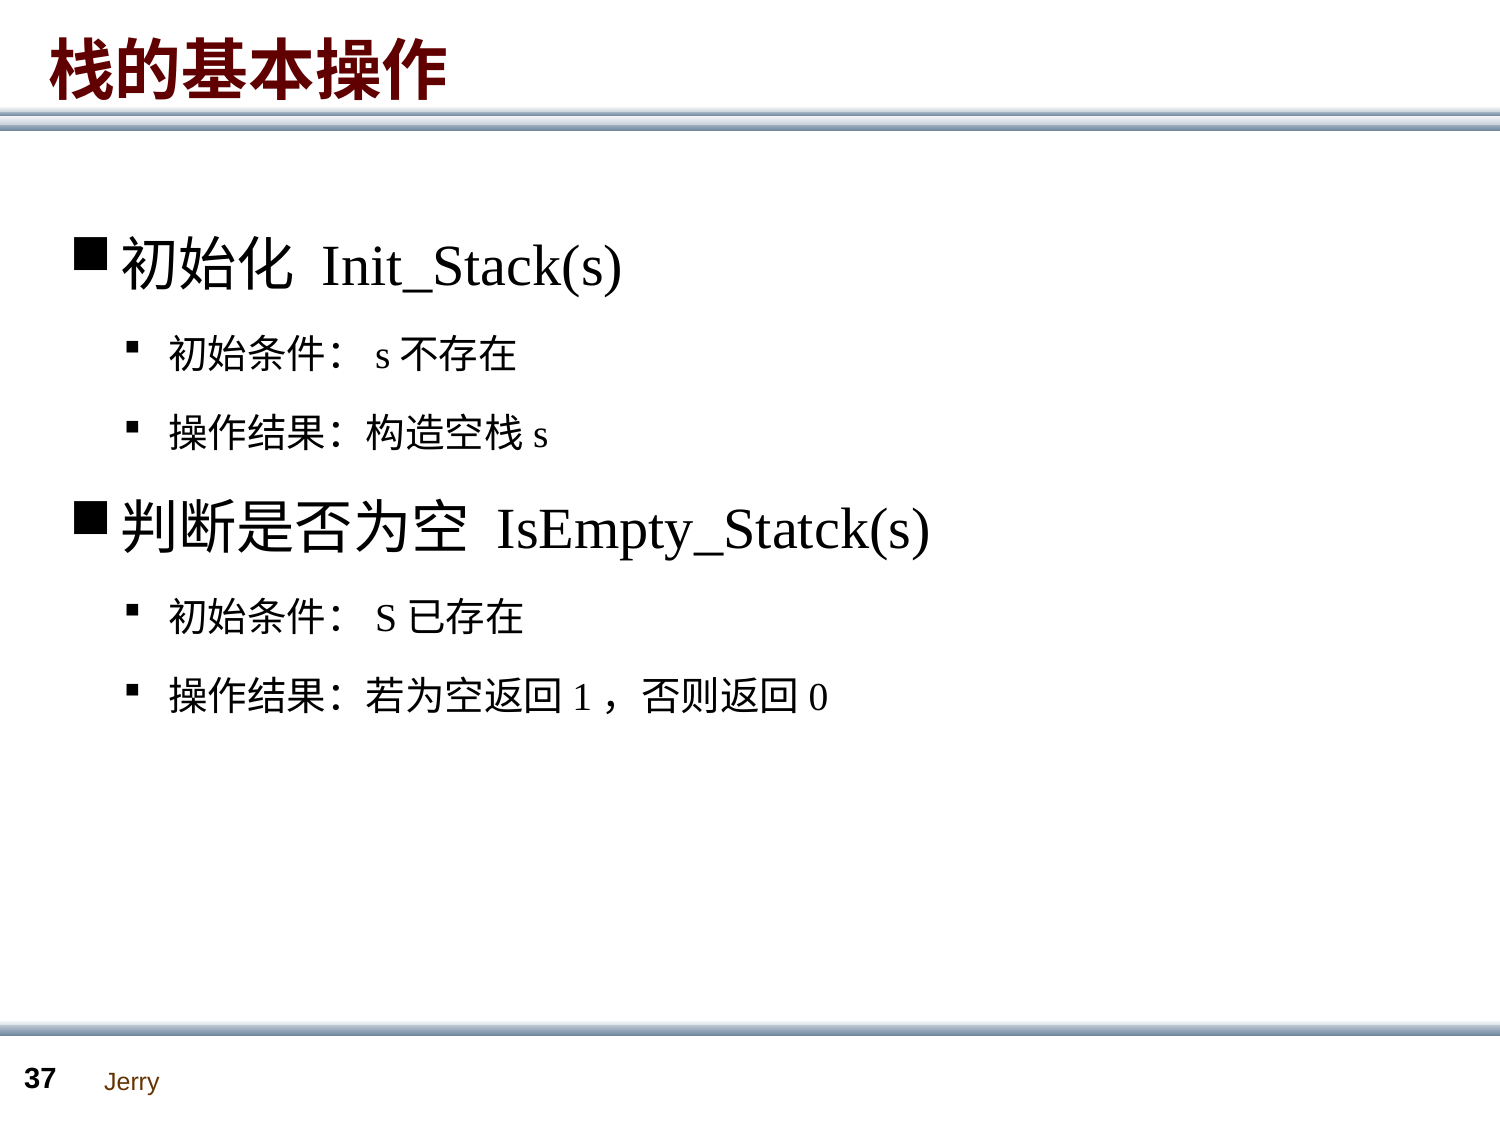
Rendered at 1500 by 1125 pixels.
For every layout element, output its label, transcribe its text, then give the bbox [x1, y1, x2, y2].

text_box 栈的基本操作 [33, 26, 1473, 110]
list 初始化 Init_Stack(s) 初始条件：s不存在 操作结果：构造空栈s 判断是否为空 IsEmpty_Statck(s) 初始条件：S已存在 操作结果：若为空返回1，否则返回0 [33, 184, 1384, 1005]
